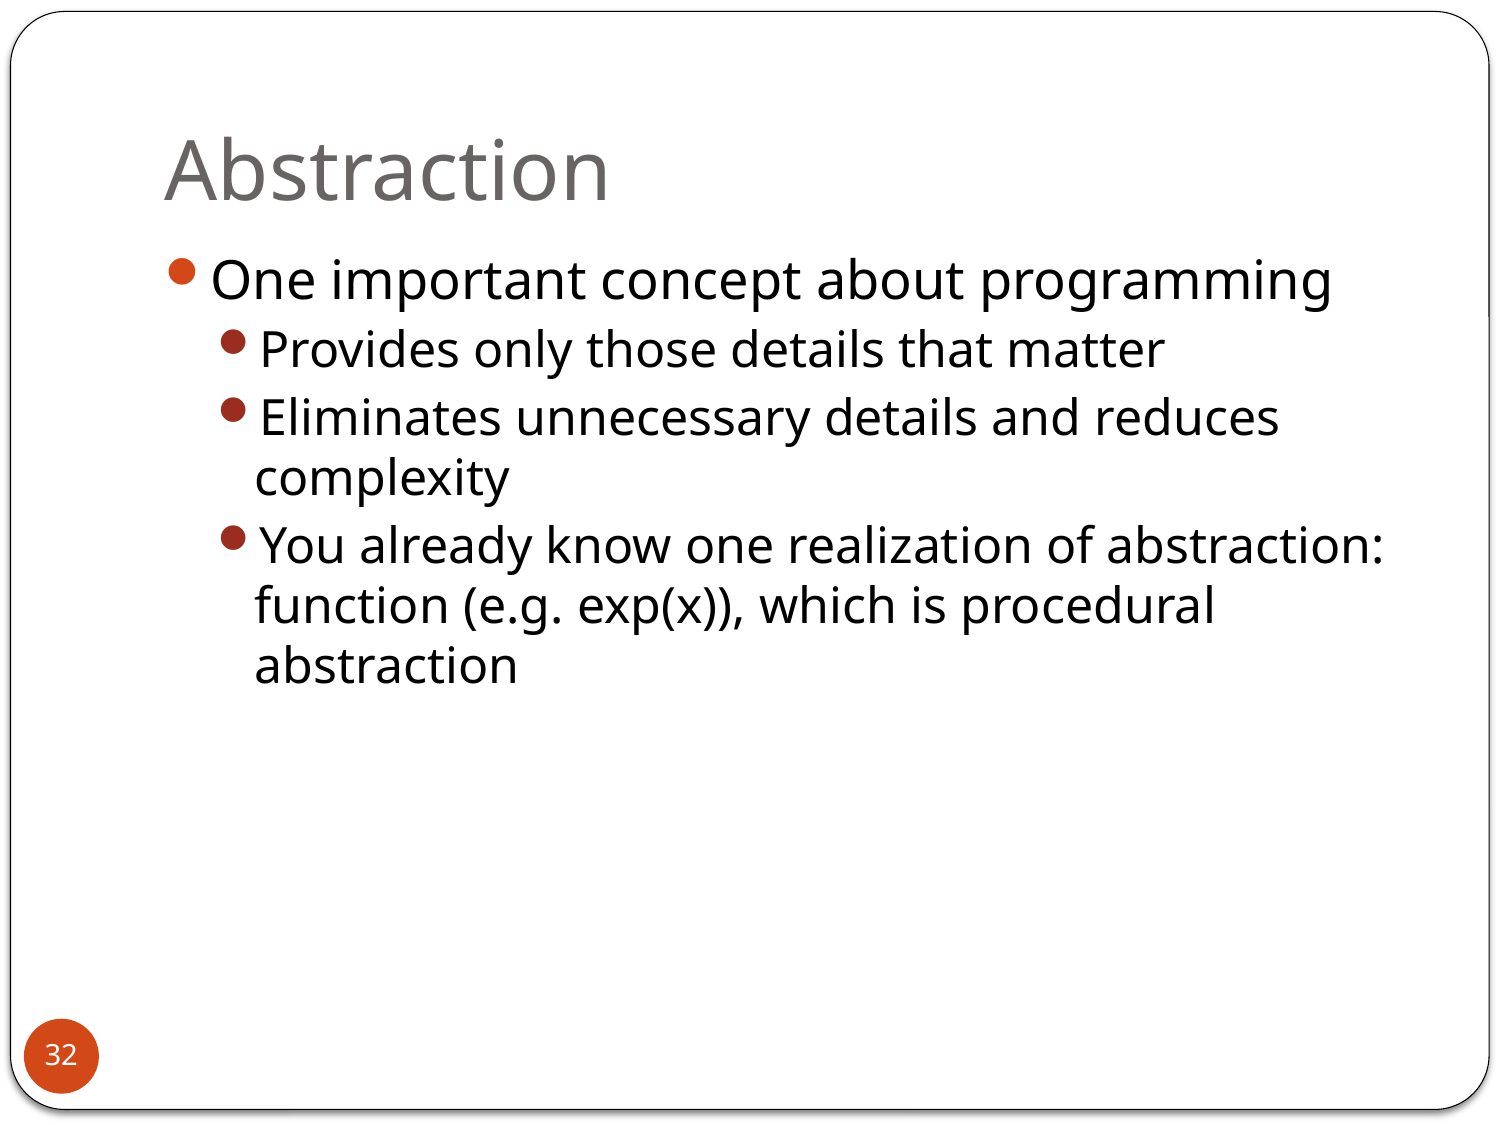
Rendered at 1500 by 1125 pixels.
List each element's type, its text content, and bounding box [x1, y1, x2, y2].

title Abstraction [150, 45, 1425, 233]
slide_number 32 [23, 1018, 99, 1094]
list One important concept about programming Provides only those details that matter Eliminates unnecessary details and reduces complexity You already know one realization of abstraction: function (e.g. exp(x)), which is procedural abstraction [150, 237, 1425, 1088]
